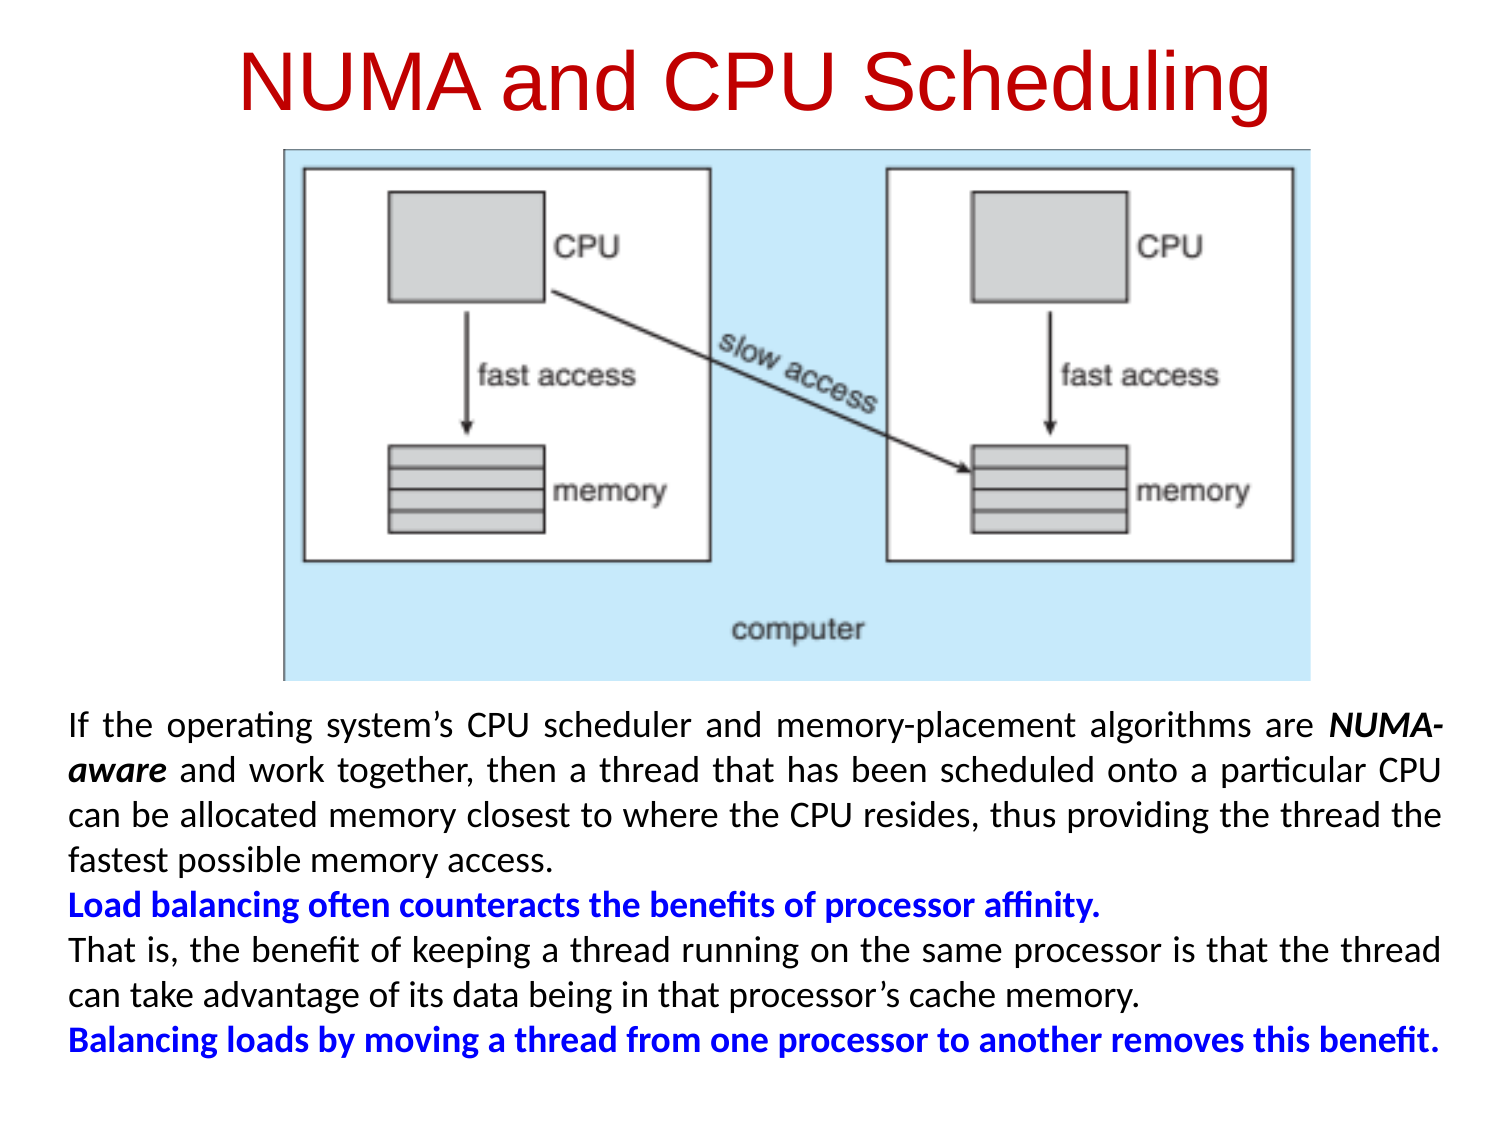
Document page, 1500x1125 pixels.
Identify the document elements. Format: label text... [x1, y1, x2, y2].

picture [283, 148, 1311, 681]
text_box If the operating system’s CPU scheduler and memory-placement algorithms are NUMA-aware and work together, then a thread that has been scheduled onto a particular CPU can be allocated memory closest to where the CPU resides, thus providing the thread the fastest possible memory access. Load balancing often counteracts the benefits of processor affinity. That is, the benefit of keeping a thread running on the same processor is that the thread can take advantage of its data being in that processor’s cache memory. Balancing loads by moving a thread from one processor to another removes this benefit. [53, 692, 1459, 1068]
title NUMA and CPU Scheduling [134, 7, 1376, 147]
